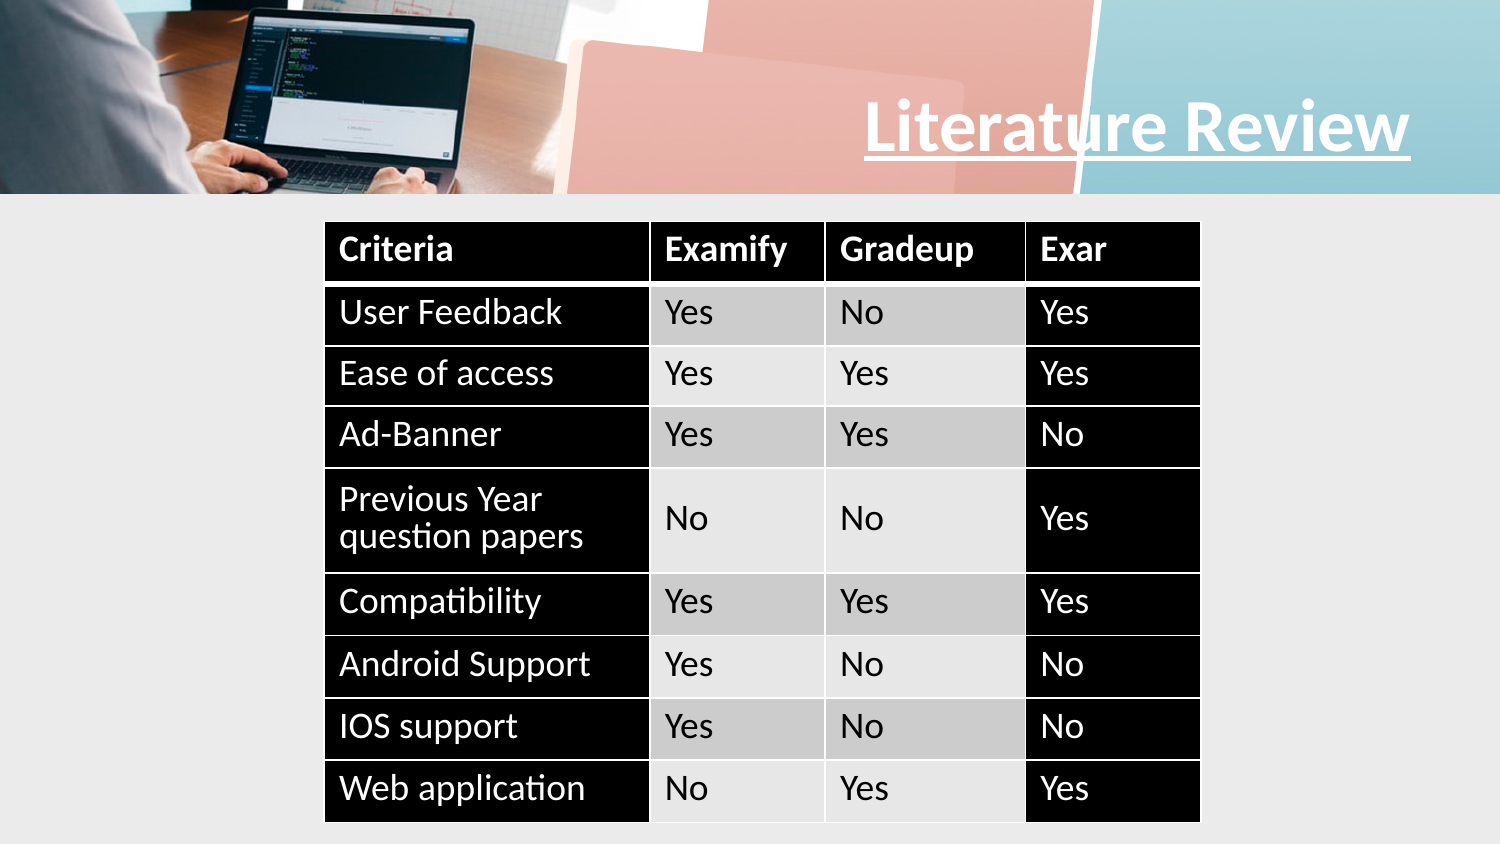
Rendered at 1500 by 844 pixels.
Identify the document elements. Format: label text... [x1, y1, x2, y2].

table_cell Yes [651, 636, 824, 697]
table_cell Android Support [325, 636, 649, 697]
table_cell No [651, 761, 824, 822]
table_cell Yes [826, 574, 1025, 635]
table_cell Yes [826, 347, 1025, 405]
table_cell Yes [1026, 574, 1200, 635]
table_cell Yes [1026, 761, 1200, 822]
table_cell Yes [1026, 469, 1200, 572]
picture [0, 0, 1500, 844]
table_header Examify [651, 222, 824, 281]
table_header Gradeup [826, 222, 1025, 281]
table_cell Previous Year question papers [325, 469, 649, 572]
table_cell No [826, 699, 1025, 759]
table_cell Ease of access [325, 347, 649, 405]
table_header Criteria [325, 222, 649, 281]
table_header Exar [1026, 222, 1200, 281]
table_cell Yes [651, 287, 824, 345]
table_cell Yes [651, 407, 824, 467]
table_cell No [826, 469, 1025, 572]
table_cell No [1026, 636, 1200, 697]
table_cell Yes [826, 761, 1025, 822]
table_cell Yes [651, 347, 824, 405]
table_cell Web application [325, 761, 649, 822]
table_cell User Feedback [325, 287, 649, 345]
table_cell No [826, 636, 1025, 697]
table_cell No [651, 469, 824, 572]
table_cell Yes [1026, 287, 1200, 345]
table_cell No [826, 287, 1025, 345]
table_cell Yes [826, 407, 1025, 467]
table_cell No [1026, 699, 1200, 759]
table_cell Yes [651, 699, 824, 759]
table_cell Yes [651, 574, 824, 635]
table_cell IOS support [325, 699, 649, 759]
table_cell Yes [1026, 347, 1200, 405]
table_cell Compatibility [325, 574, 649, 635]
table_cell Ad-Banner [325, 407, 649, 467]
title Literature Review [73, 46, 1427, 197]
table_cell No [1026, 407, 1200, 467]
